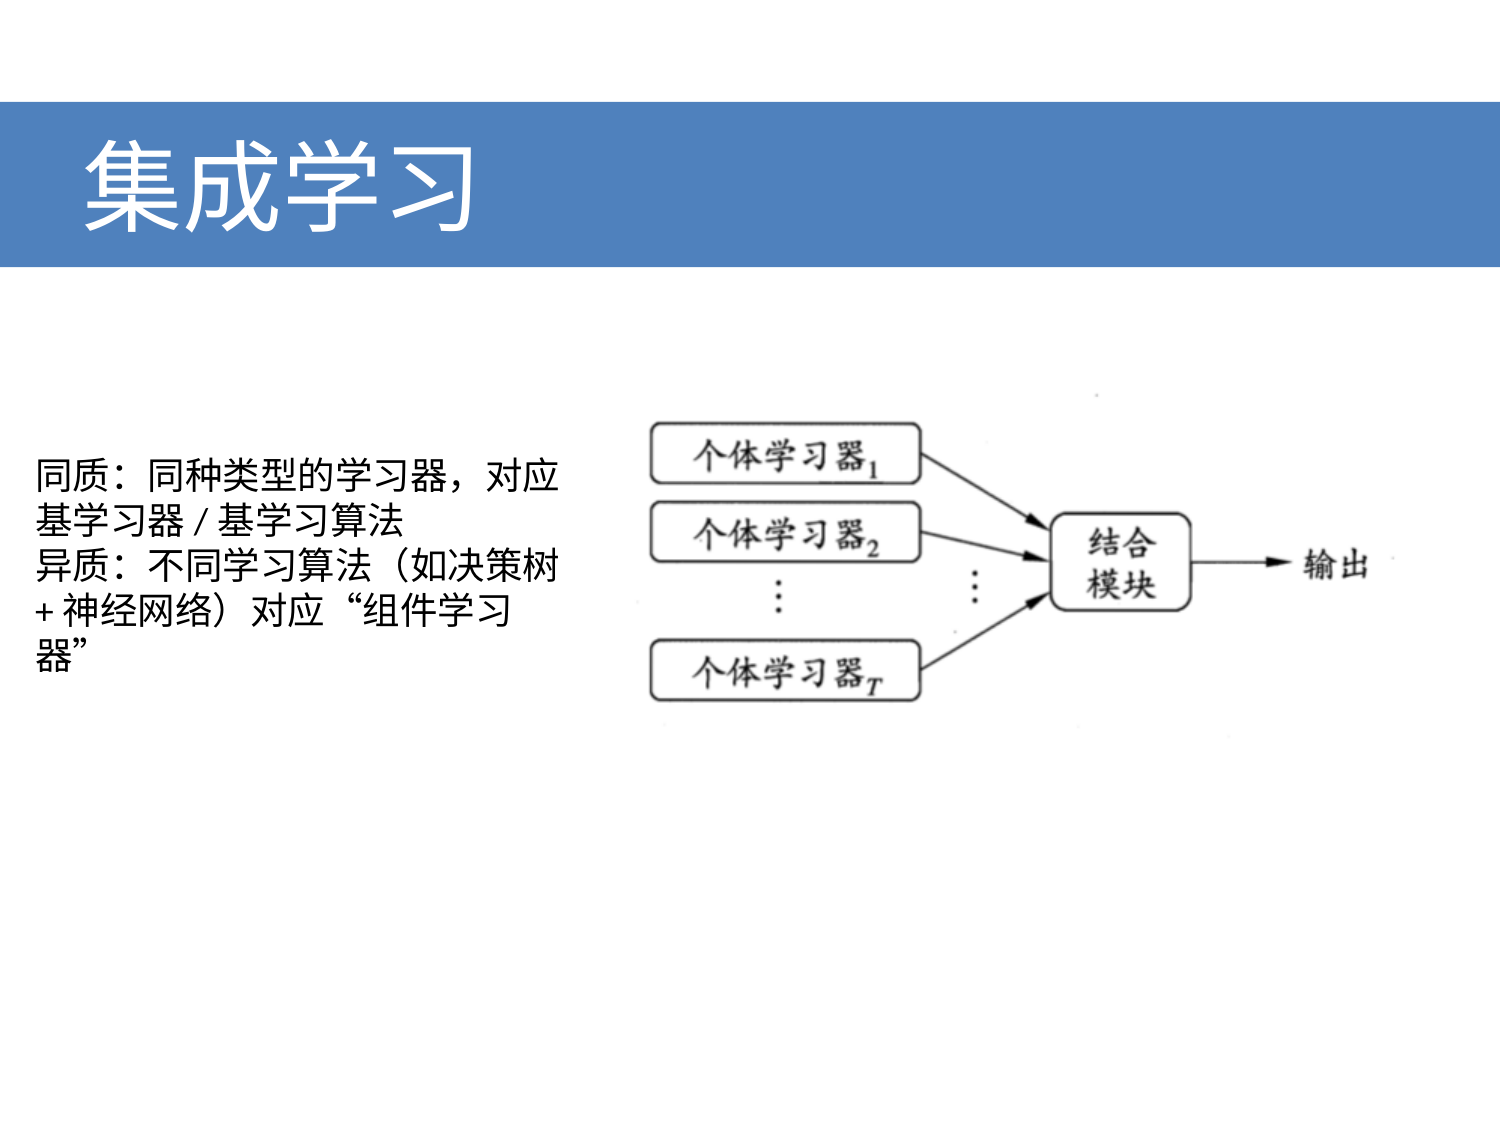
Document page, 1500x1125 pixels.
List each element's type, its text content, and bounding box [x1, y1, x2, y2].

title 集成学习 [0, 101, 1500, 268]
picture [607, 370, 1459, 755]
text_box 同质：同种类型的学习器，对应基学习器/基学习算法 异质：不同学习算法（如决策树+神经网络）对应“组件学习器” [20, 444, 588, 685]
